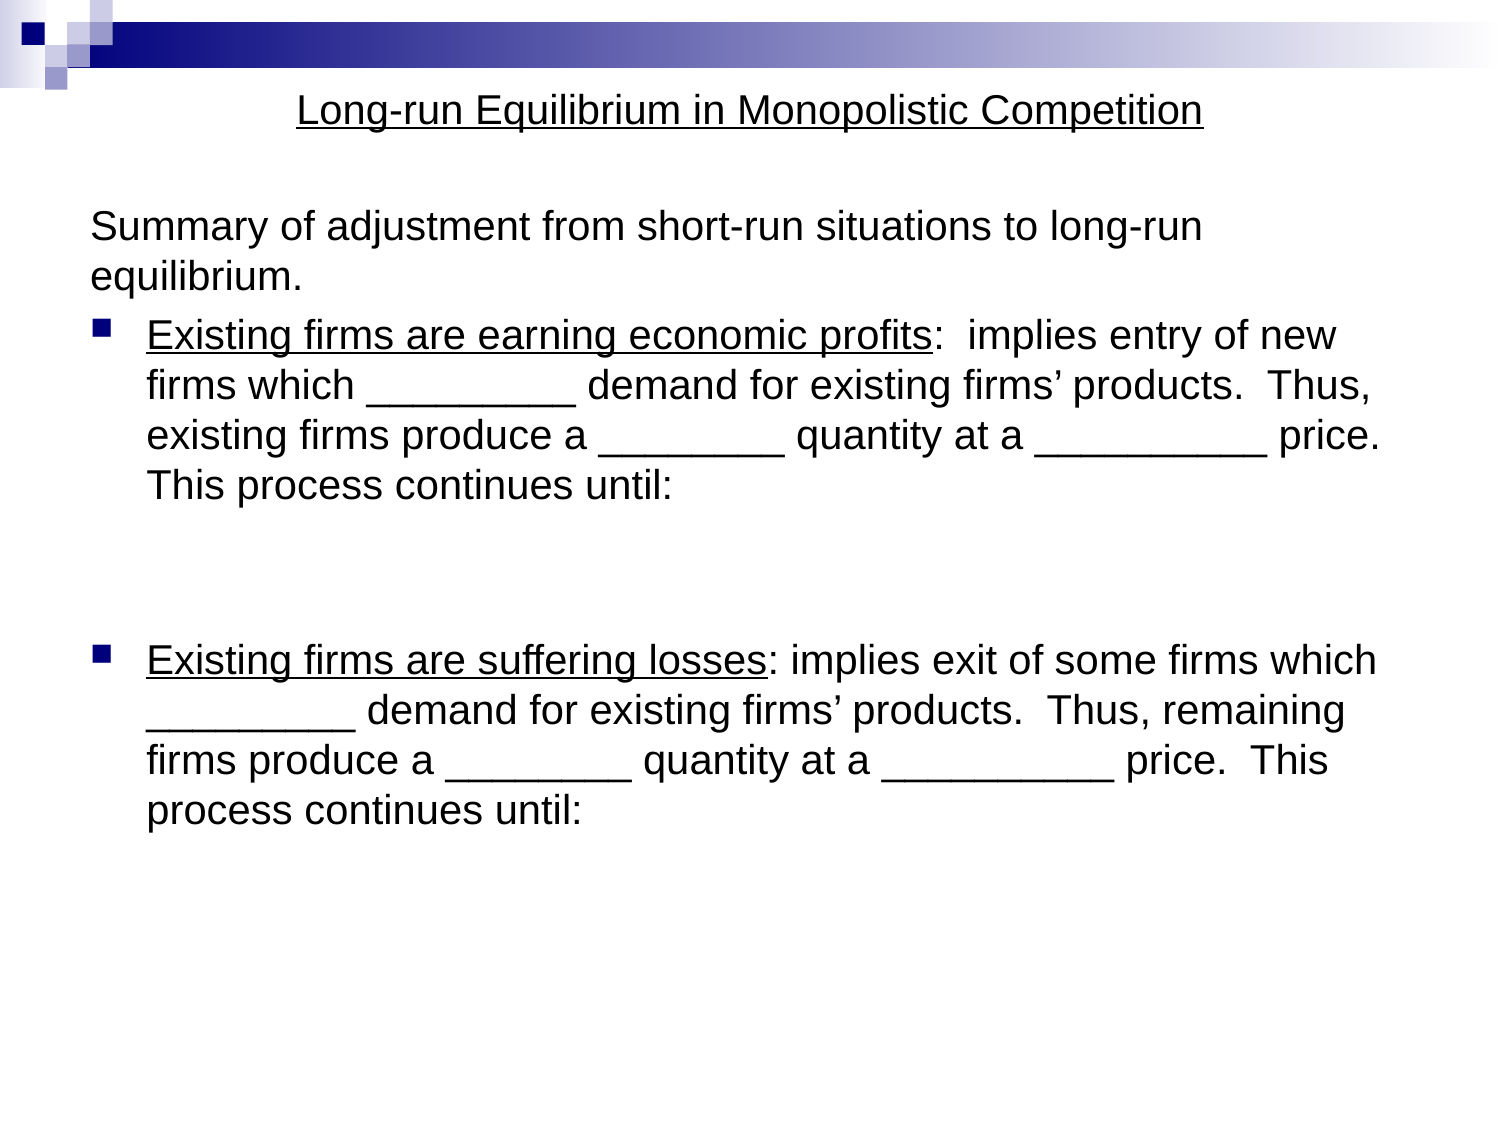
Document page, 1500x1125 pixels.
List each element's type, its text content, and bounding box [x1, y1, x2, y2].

list Long-run Equilibrium in Monopolistic Competition Summary of adjustment from short-run situations to long-run equilibrium. Existing firms are earning economic profits: implies entry of new firms which _________ demand for existing firms’ products. Thus, existing firms produce a ________ quantity at a __________ price. This process continues until: Existing firms are suffering losses: implies exit of some firms which _________ demand for existing firms’ products. Thus, remaining firms produce a ________ quantity at a __________ price. This process continues until: [75, 75, 1425, 1038]
